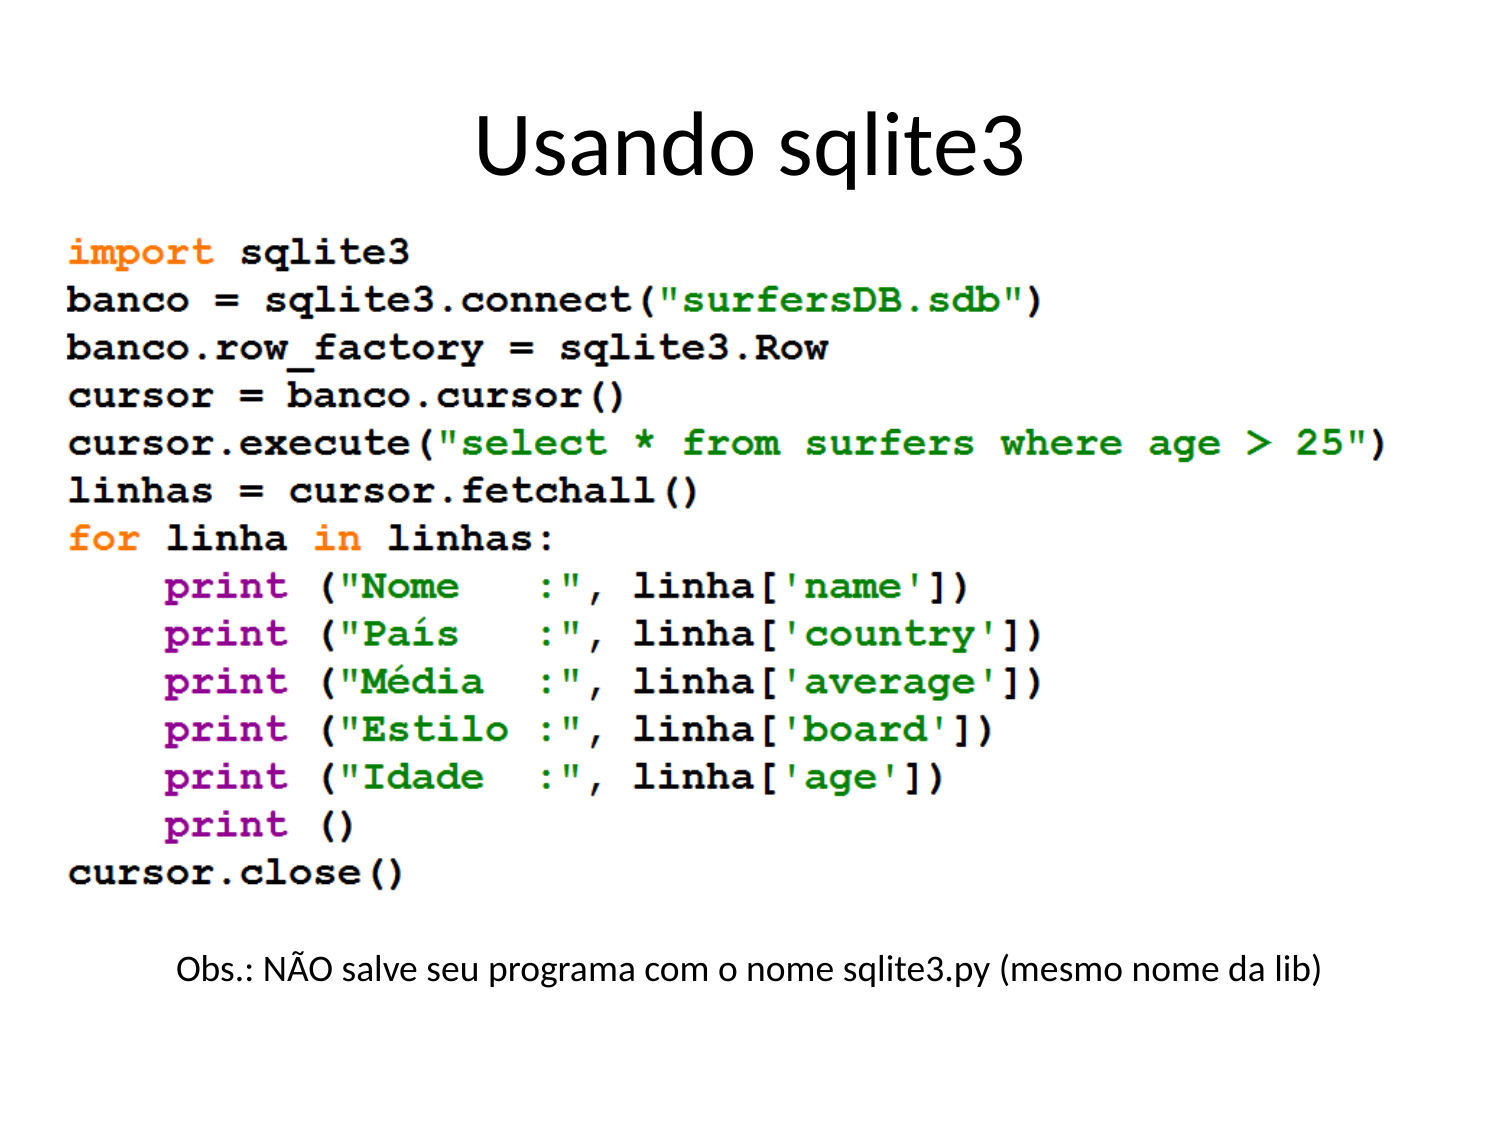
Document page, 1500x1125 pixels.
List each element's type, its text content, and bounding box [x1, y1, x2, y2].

text_box Obs.: NÃO salve seu programa com o nome sqlite3.py (mesmo nome da lib) [100, 936, 1400, 997]
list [62, 231, 1414, 897]
title Usando sqlite3 [75, 45, 1425, 233]
